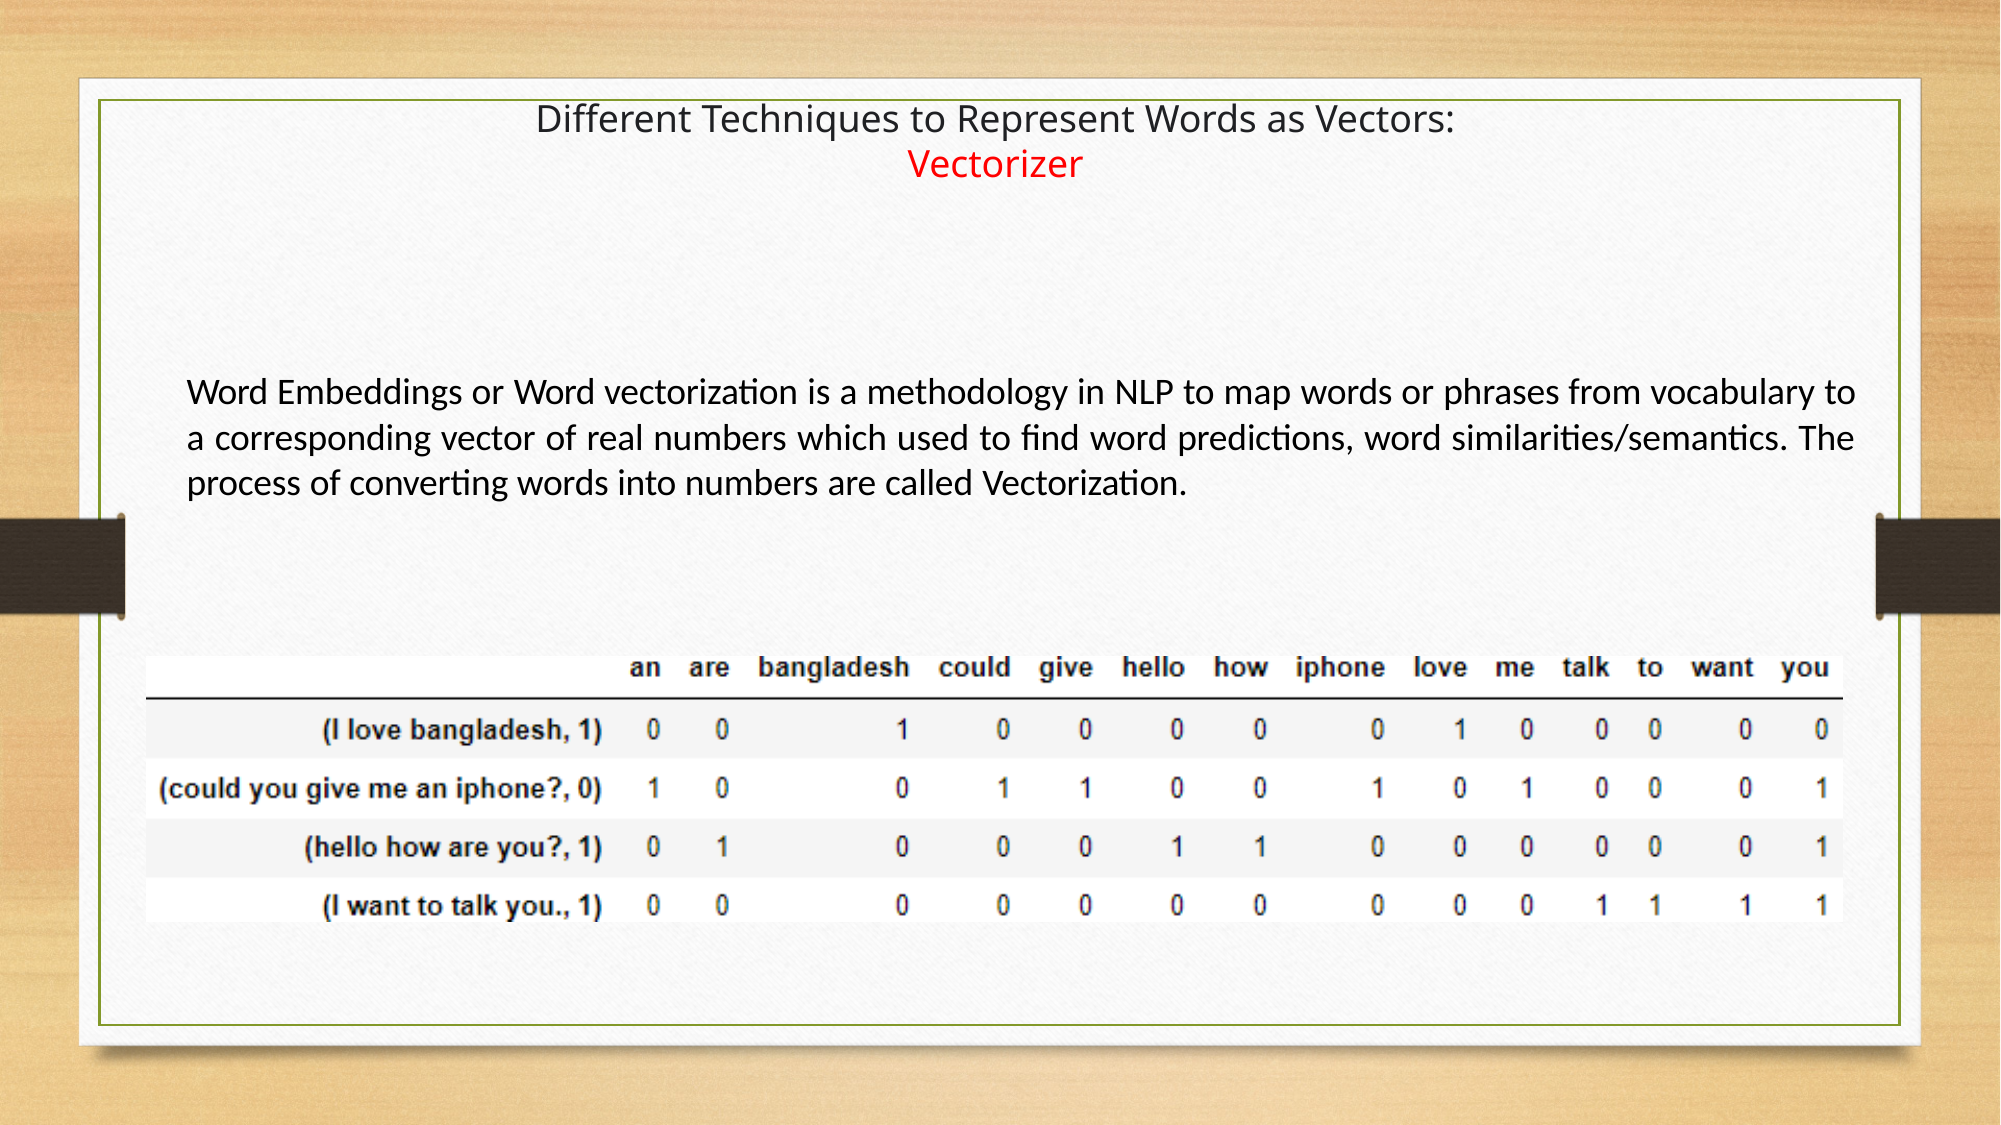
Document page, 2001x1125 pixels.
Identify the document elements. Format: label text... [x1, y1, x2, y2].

text_box Different Techniques to Represent Words as Vectors: Vectorizer [495, 92, 1496, 185]
picture [0, 0, 2001, 1125]
text_box Word Embeddings or Word vectorization is a methodology in NLP to map words or phrases from vocabulary to a corresponding vector of real numbers which used to find word predictions, word similarities/semantics. The process of converting words into numbers are called Vectorization. [184, 365, 1866, 503]
